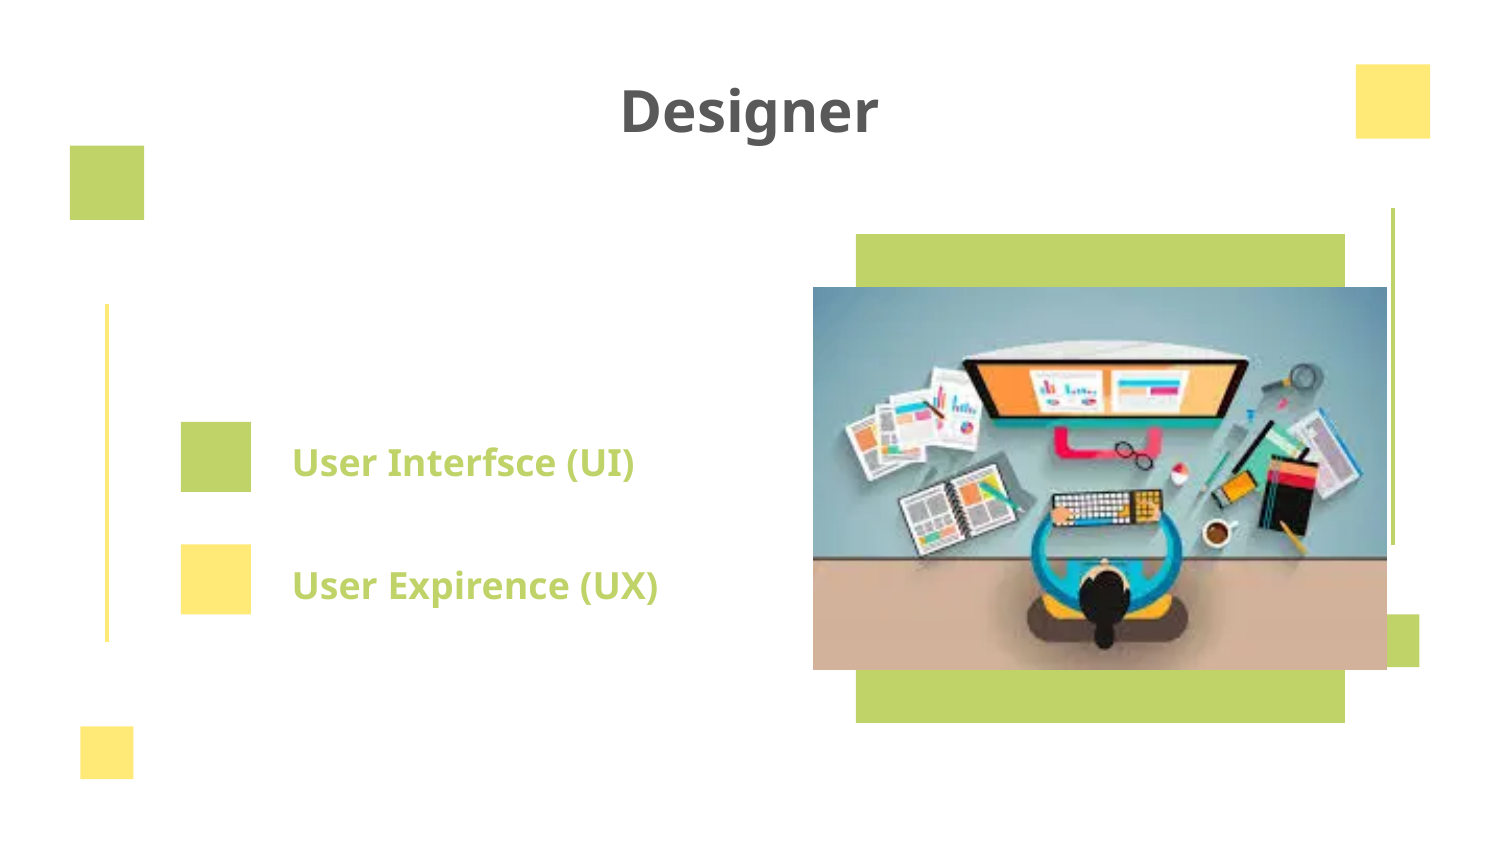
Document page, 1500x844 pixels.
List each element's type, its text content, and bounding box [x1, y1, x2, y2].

picture [813, 287, 1388, 670]
text_box [180, 421, 251, 492]
text_box User Interfsce (UI) [276, 424, 679, 490]
text_box [855, 234, 1345, 286]
text_box [180, 544, 251, 615]
text_box [855, 679, 1345, 723]
text_box User Expirence (UX) [276, 546, 679, 612]
title Designer [119, 72, 1381, 167]
